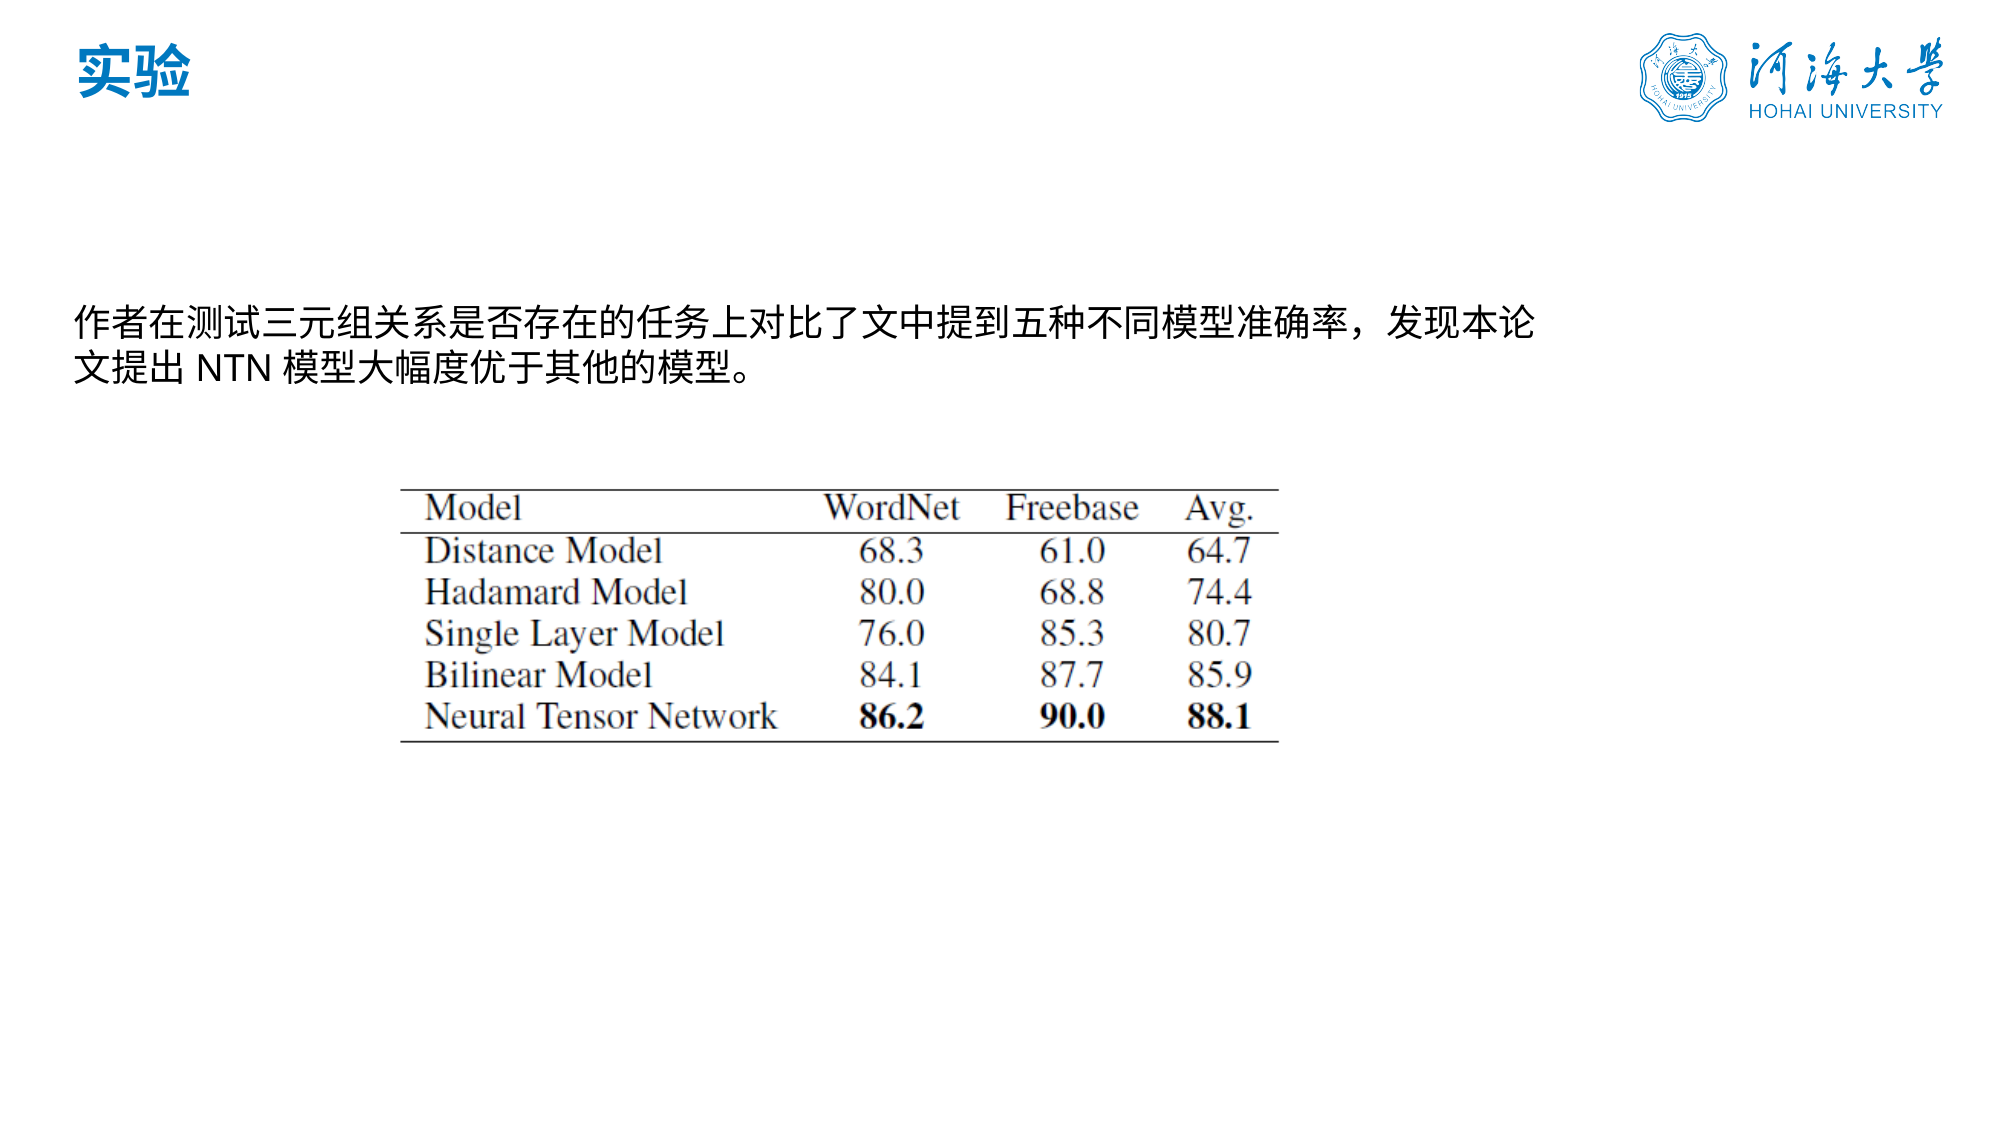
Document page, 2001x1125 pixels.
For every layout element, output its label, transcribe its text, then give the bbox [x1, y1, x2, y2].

picture [1639, 33, 1954, 134]
picture [393, 468, 1299, 752]
text_box 作者在测试三元组关系是否存在的任务上对比了文中提到五种不同模型准确率，发现本论文提出NTN模型大幅度优于其他的模型。 [59, 291, 1558, 397]
text_box 实验 [60, 27, 207, 113]
